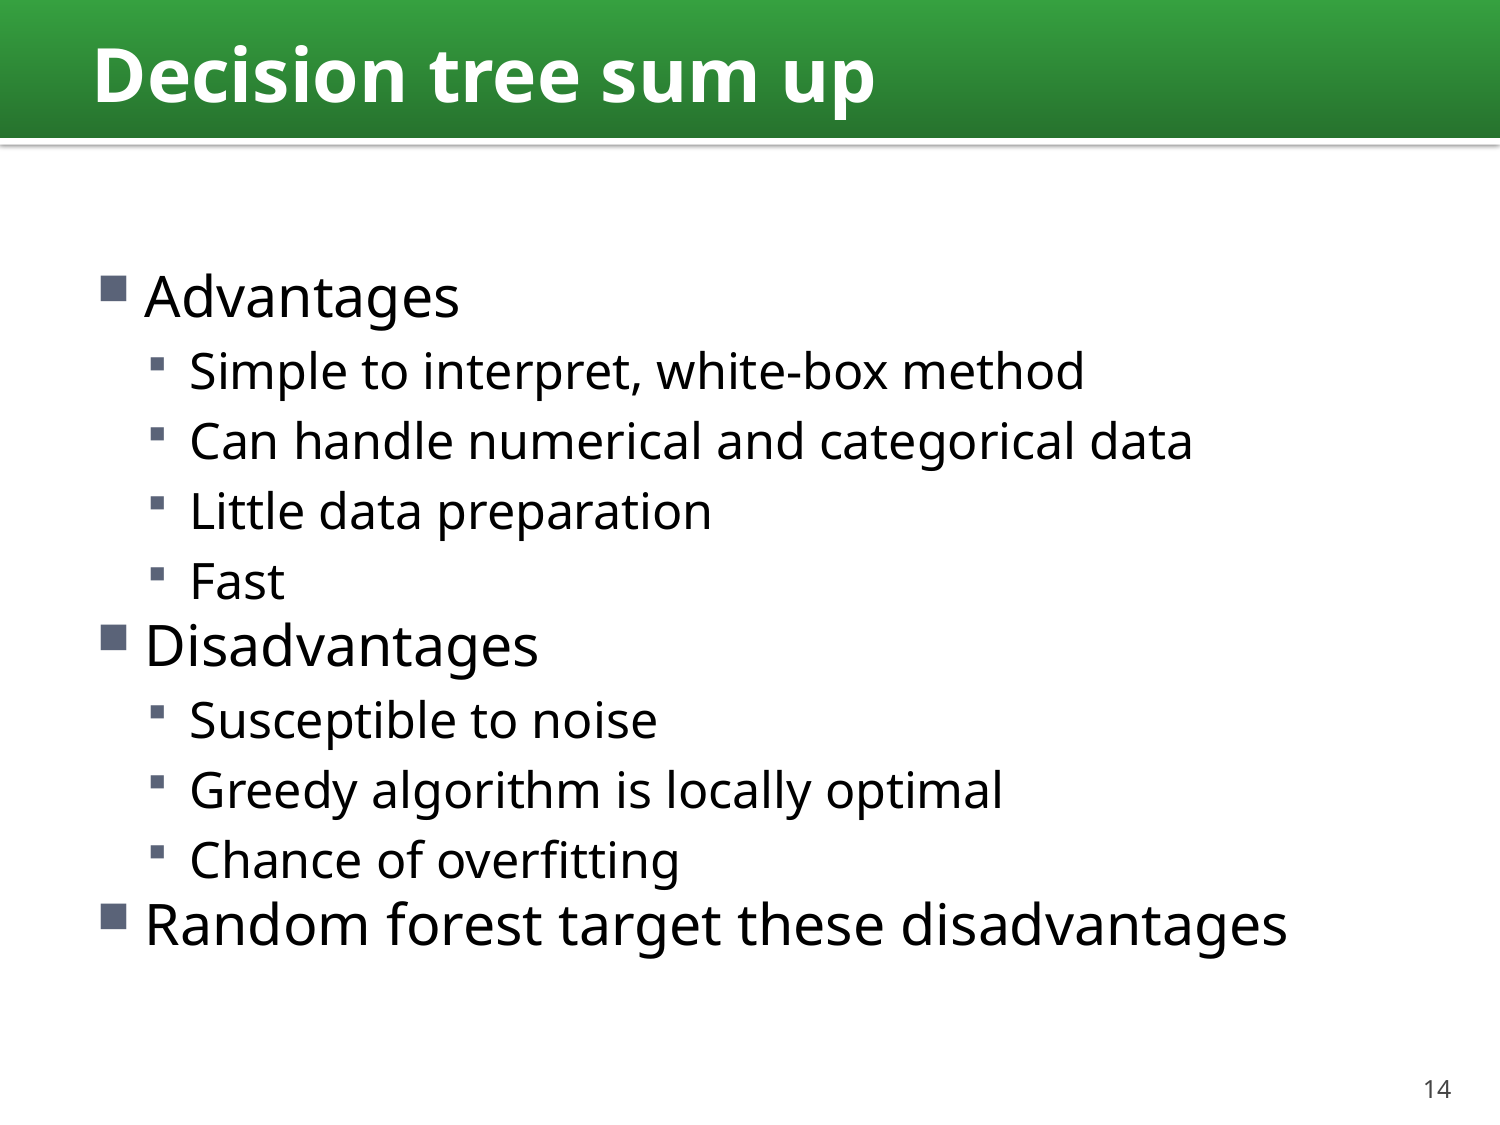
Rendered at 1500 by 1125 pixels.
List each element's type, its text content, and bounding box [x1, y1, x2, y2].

list Advantages Simple to interpret, white-box method Can handle numerical and categorical data Little data preparation Fast Disadvantages Susceptible to noise Greedy algorithm is locally optimal Chance of overfitting Random forest target these disadvantages [69, 245, 1467, 972]
slide_number 13 [1345, 1062, 1467, 1108]
title Decision tree sum up [76, 7, 1462, 138]
